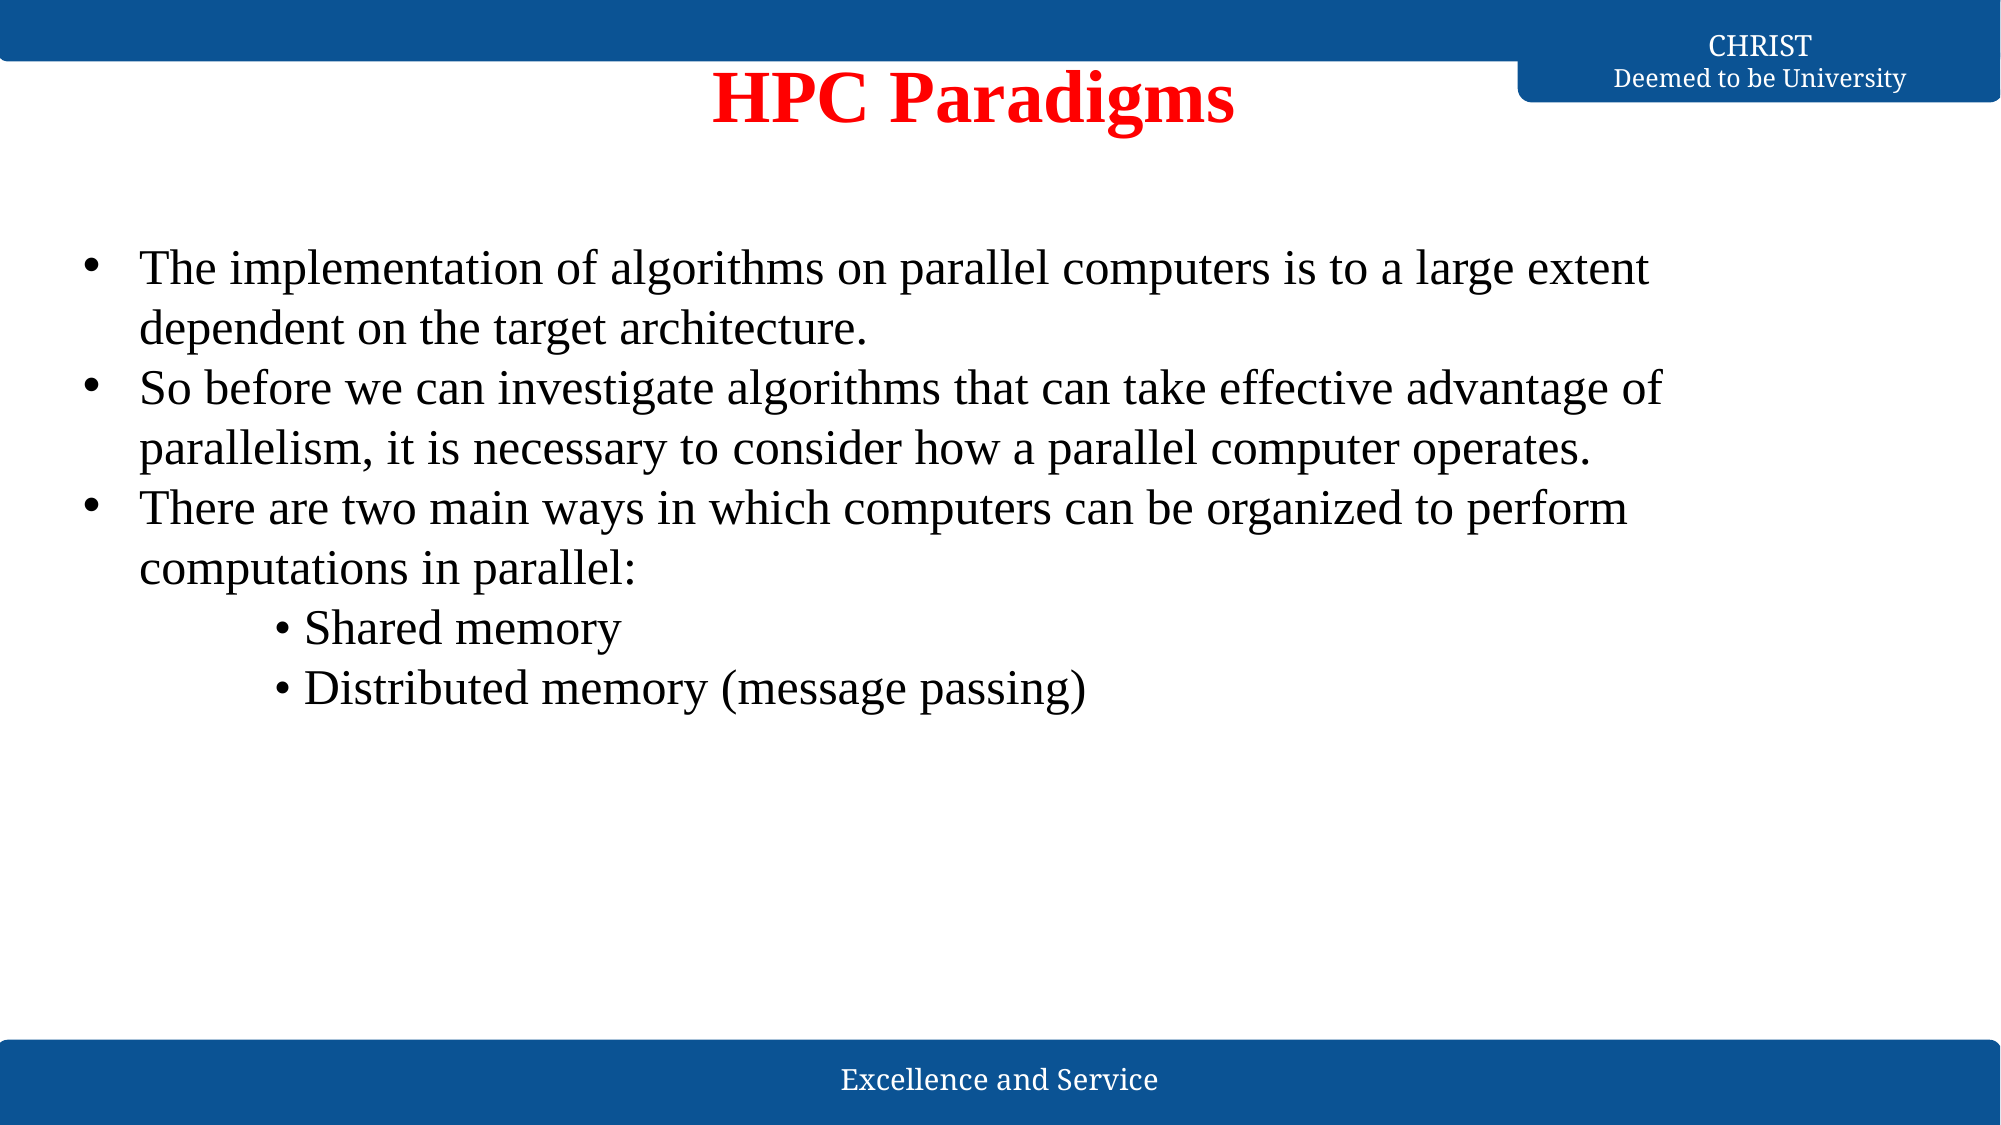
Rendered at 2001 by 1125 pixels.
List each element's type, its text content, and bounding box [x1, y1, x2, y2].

title HPC Paradigms [42, 0, 1907, 185]
text_box The implementation of algorithms on parallel computers is to a large extent dependent on the target architecture. So before we can investigate algorithms that can take effective advantage of parallelism, it is necessary to consider how a parallel computer operates. There are two main ways in which computers can be organized to perform computations in parallel: • Shared memory • Distributed memory (message passing) [68, 227, 1832, 722]
